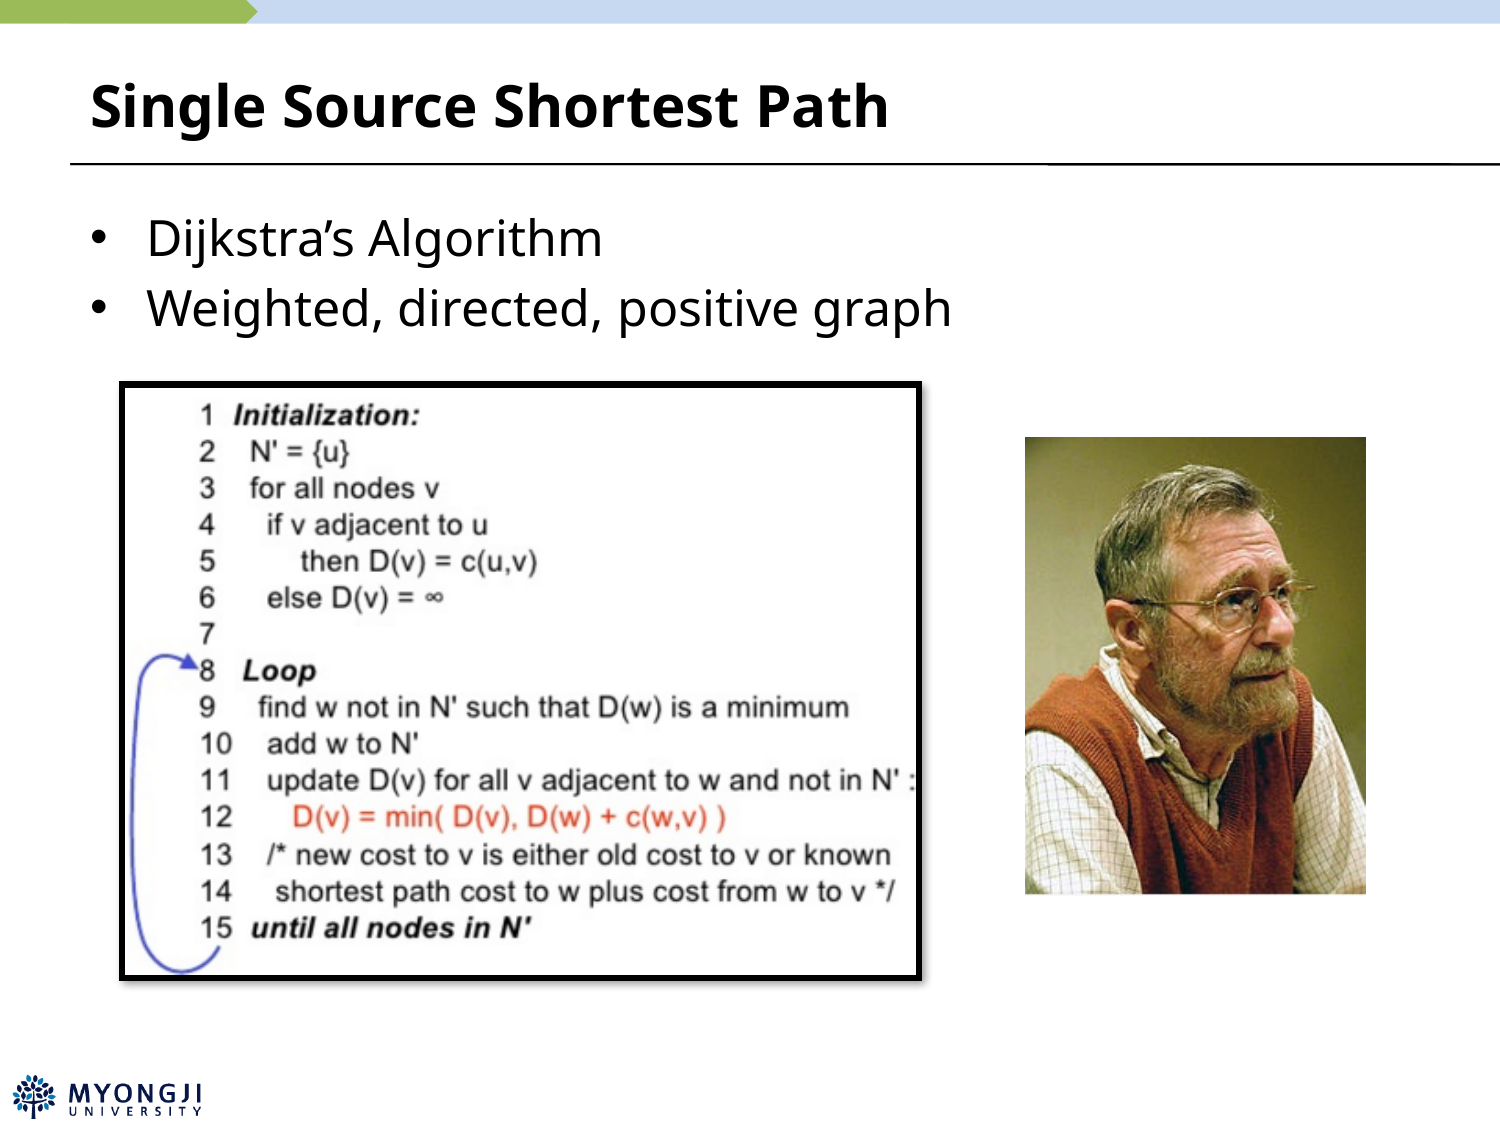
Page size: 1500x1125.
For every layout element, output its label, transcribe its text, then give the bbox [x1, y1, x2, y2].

picture [124, 387, 916, 976]
title Single Source Shortest Path [75, 45, 1477, 164]
picture [0, 1066, 256, 1125]
list Dijkstra’s Algorithm Weighted, directed, positive graph [75, 199, 1425, 1005]
picture [1024, 437, 1366, 896]
